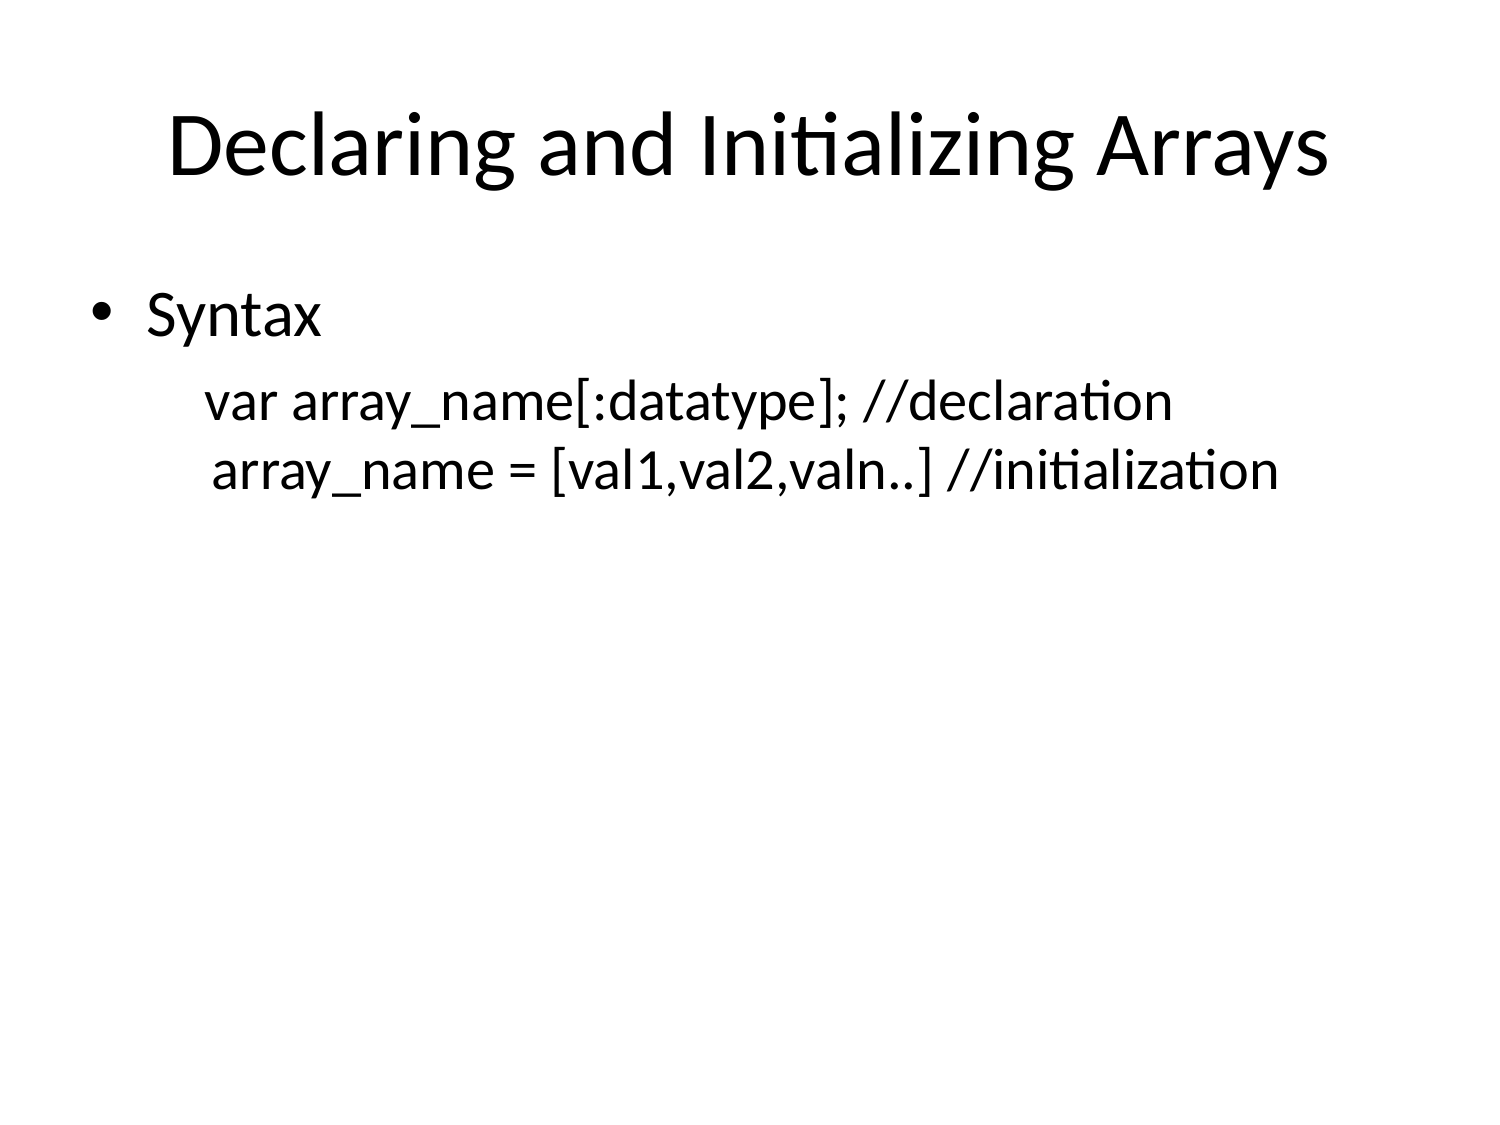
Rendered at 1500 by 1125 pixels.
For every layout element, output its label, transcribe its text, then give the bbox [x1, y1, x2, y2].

title Declaring and Initializing Arrays [75, 45, 1425, 233]
list Syntax var array_name[:datatype]; //declaration array_name = [val1,val2,valn..] //initialization [75, 262, 1425, 1005]
